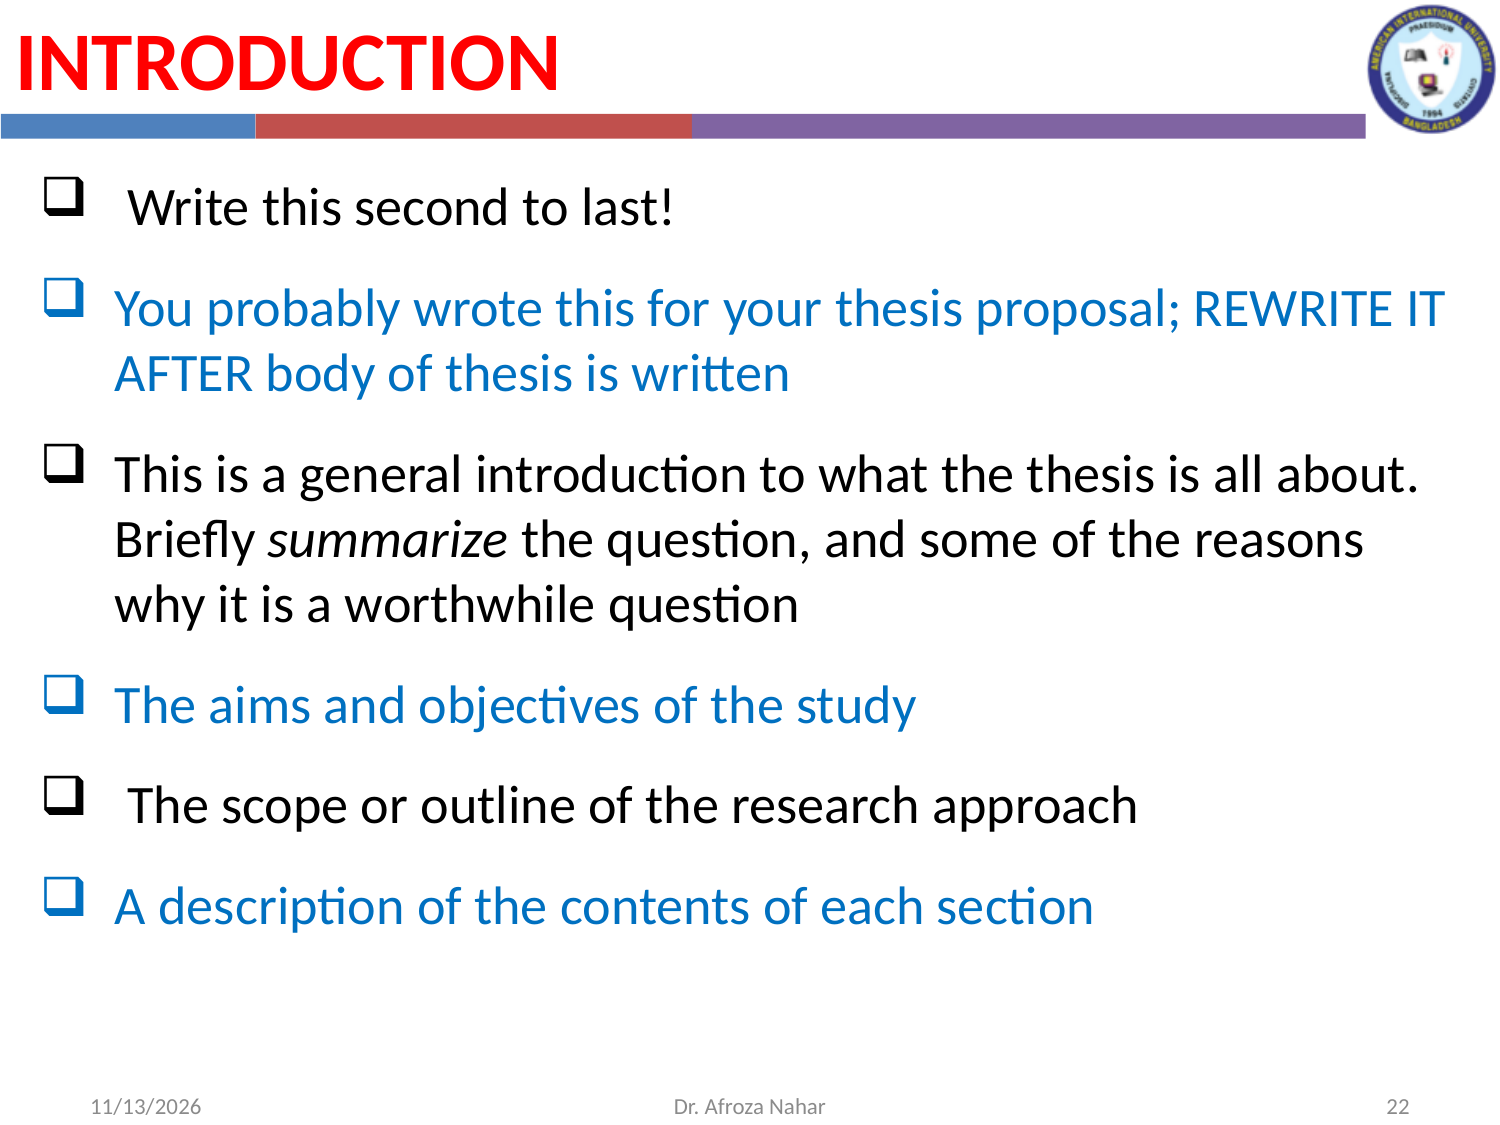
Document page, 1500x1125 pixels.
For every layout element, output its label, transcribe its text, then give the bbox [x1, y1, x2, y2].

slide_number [75, 1074, 425, 1125]
picture [1365, 2, 1499, 137]
slide_number 22 [1074, 1074, 1425, 1125]
footer Dr. Afroza Nahar [512, 1074, 988, 1125]
list Introduction [0, 0, 1366, 114]
list Write this second to last! You probably wrote this for your thesis proposal; REWRITE IT AFTER body of thesis is written This is a general introduction to what the thesis is all about. Briefly summarize the question, and some of the reasons why it is a worthwhile question The aims and objectives of the study The scope or outline of the research approach A description of the contents of each section [24, 163, 1475, 1056]
